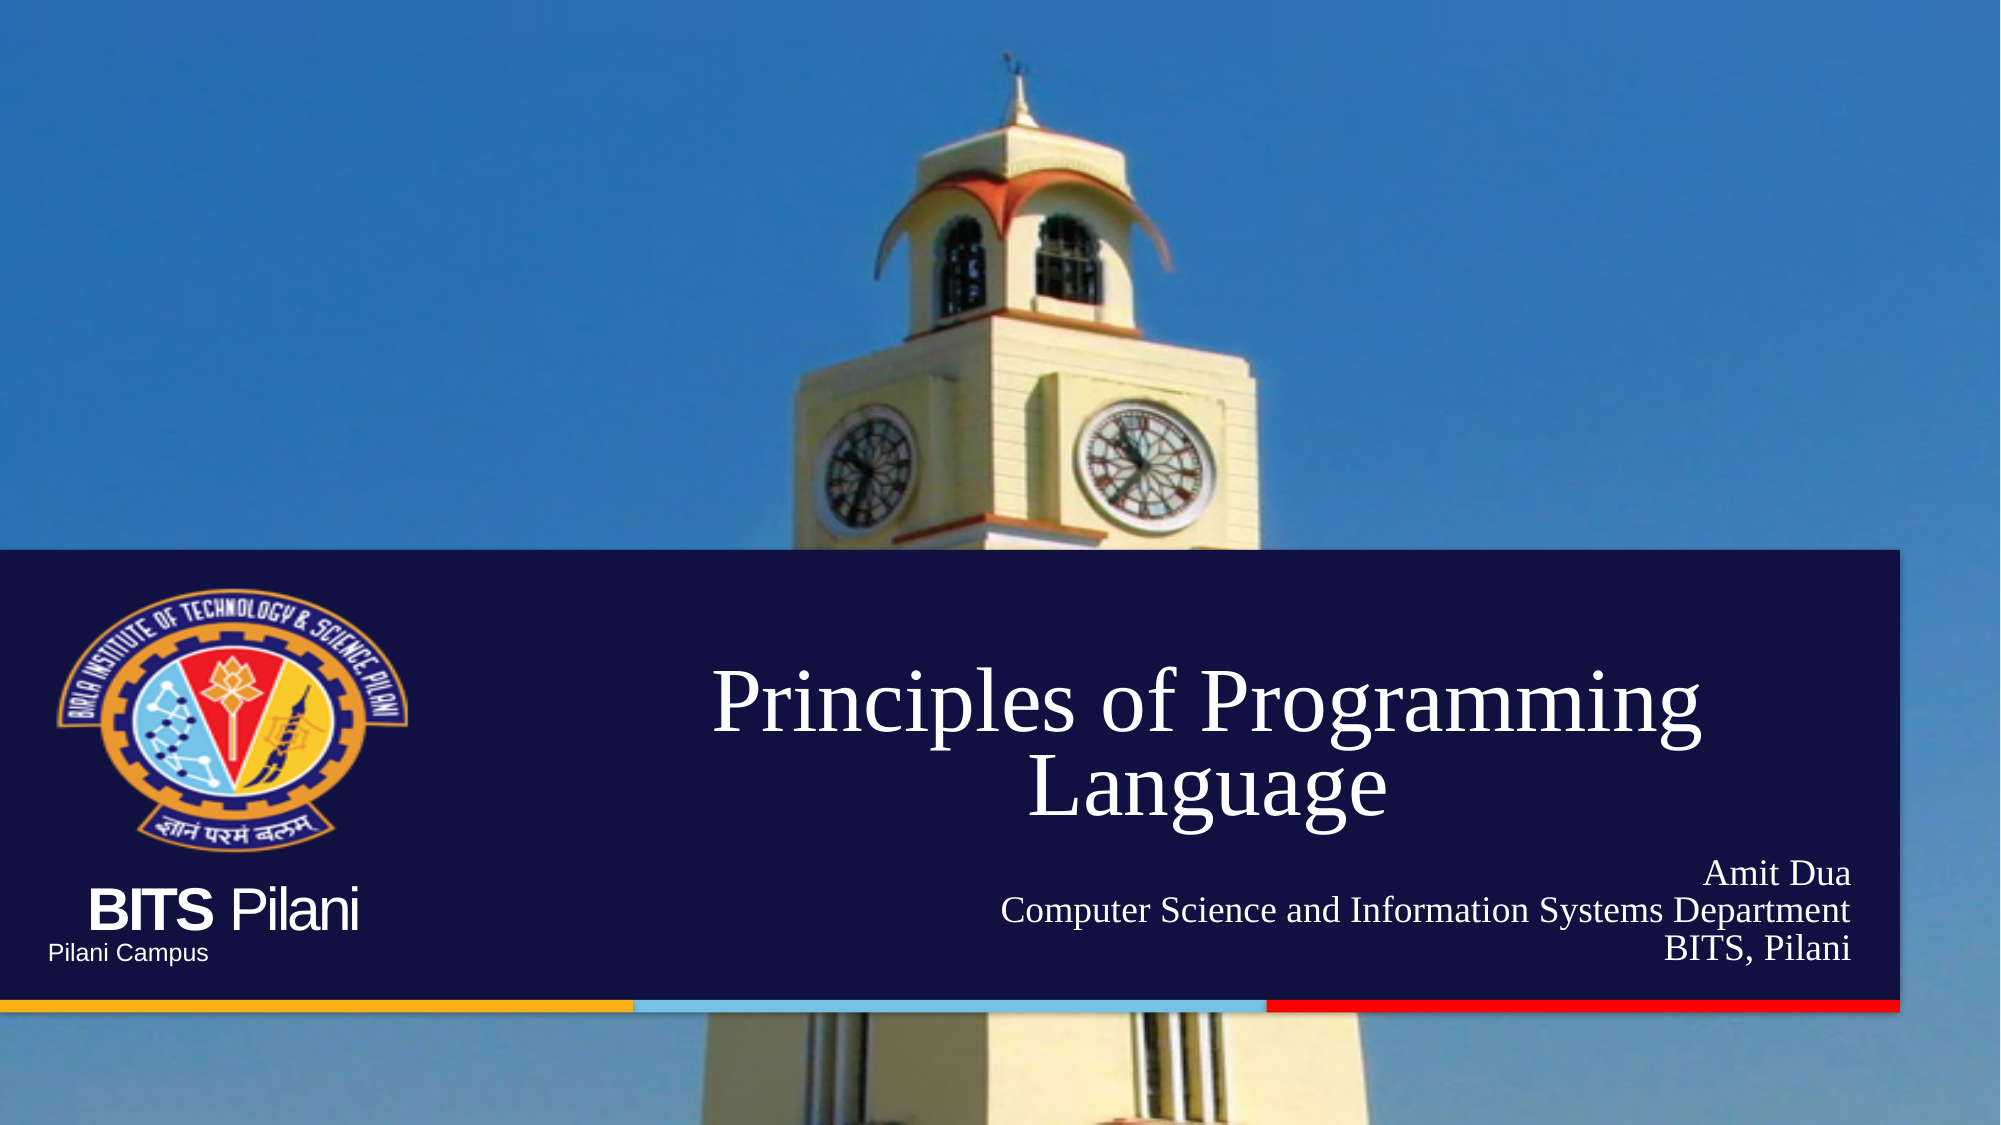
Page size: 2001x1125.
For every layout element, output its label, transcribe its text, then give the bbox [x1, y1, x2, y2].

list Amit Dua Computer Science and Information Systems Department BITS, Pilani [496, 887, 1867, 975]
title Principles of Programming Language [549, 624, 1867, 875]
picture [0, 0, 2001, 1125]
